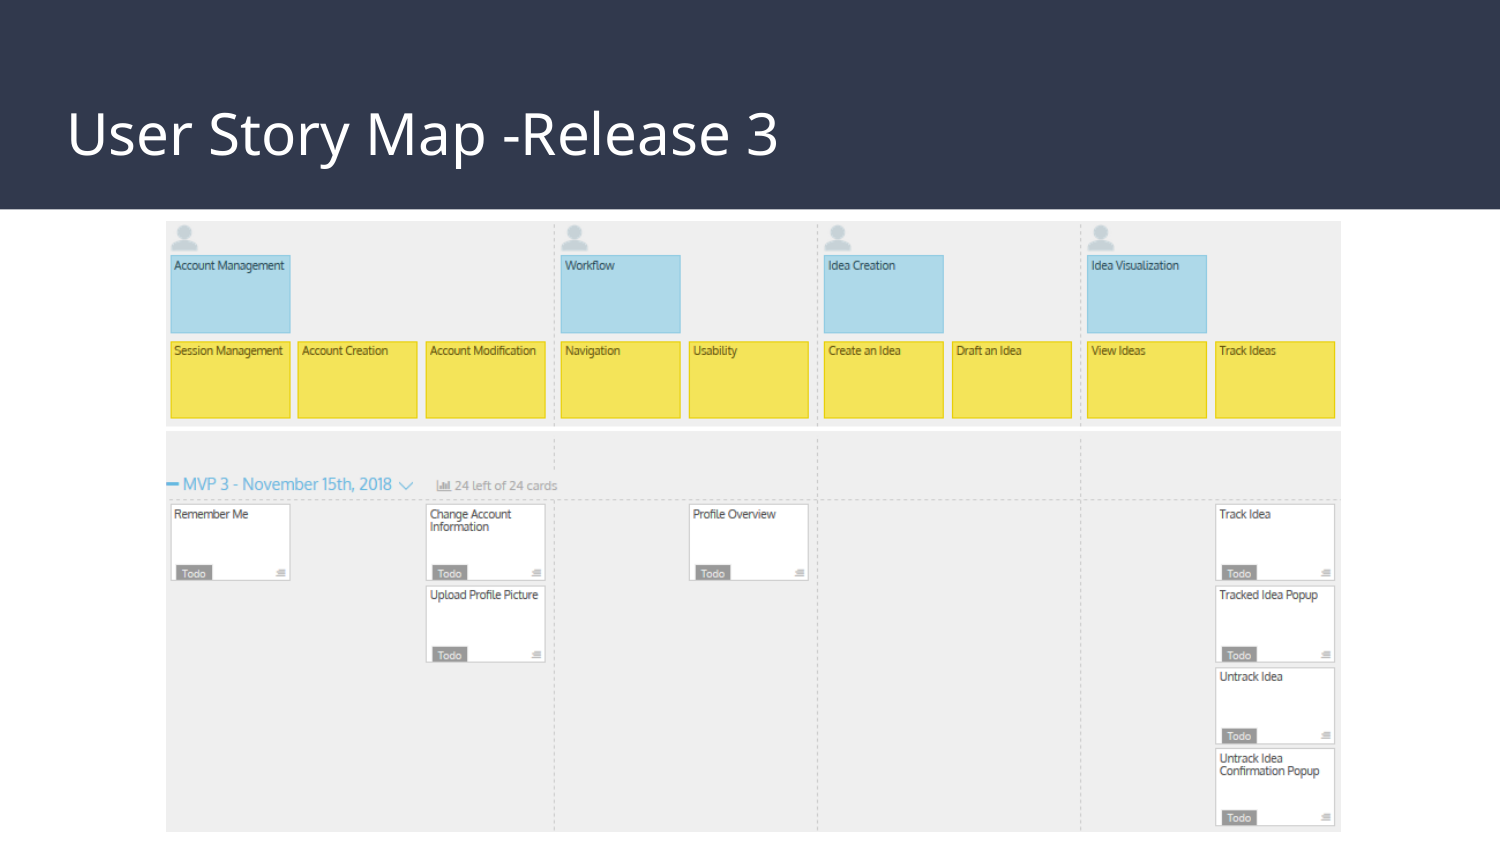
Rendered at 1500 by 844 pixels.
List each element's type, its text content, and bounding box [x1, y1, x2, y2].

picture [165, 221, 1341, 832]
title User Story Map -Release 3 [51, 82, 1449, 185]
